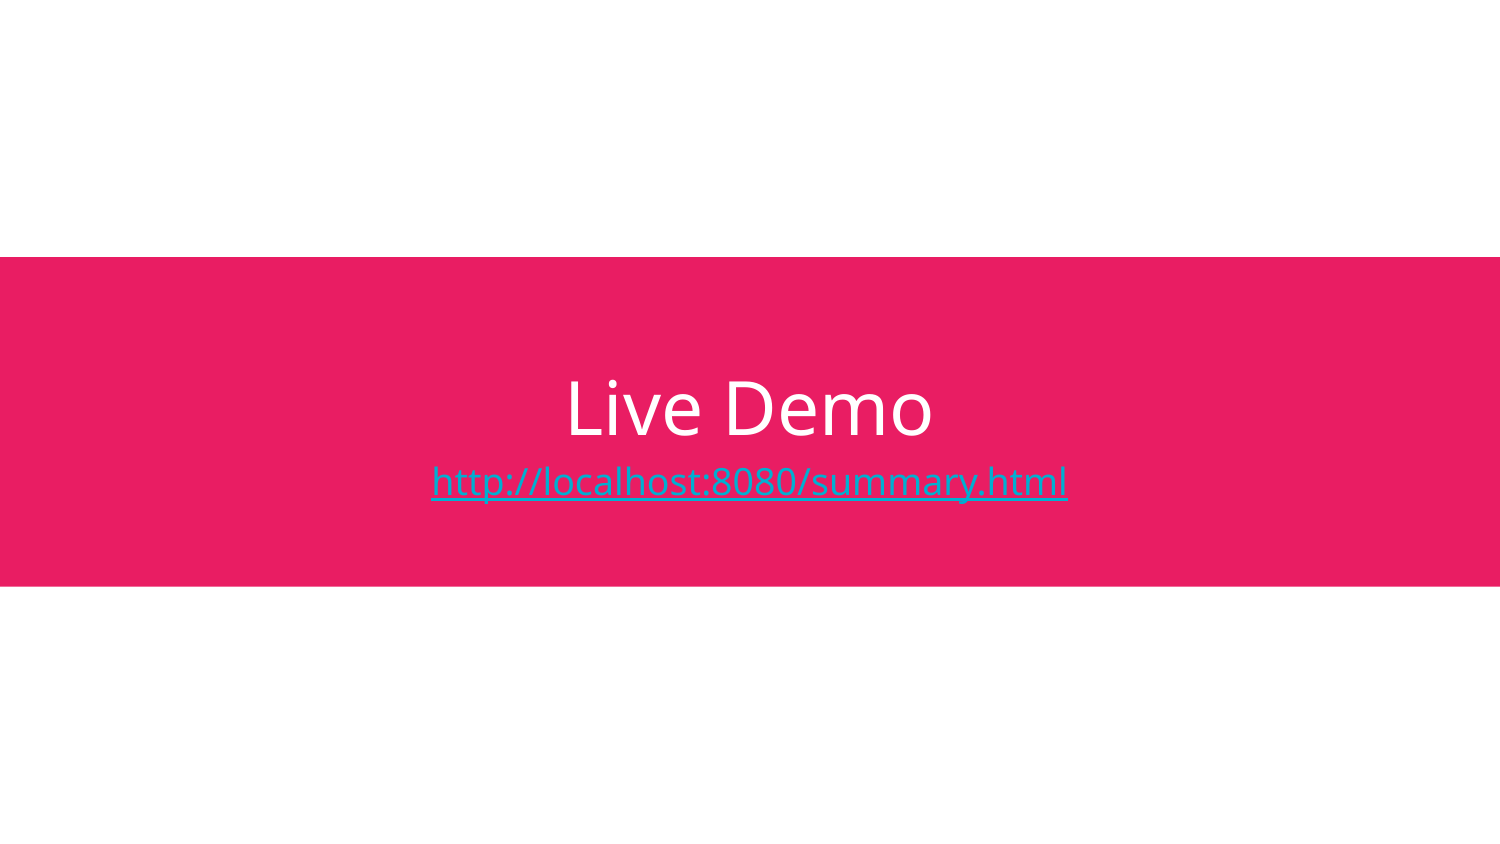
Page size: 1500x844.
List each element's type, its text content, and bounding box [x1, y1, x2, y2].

title Live Demo http://localhost:8080/summary.html [70, 309, 1430, 559]
